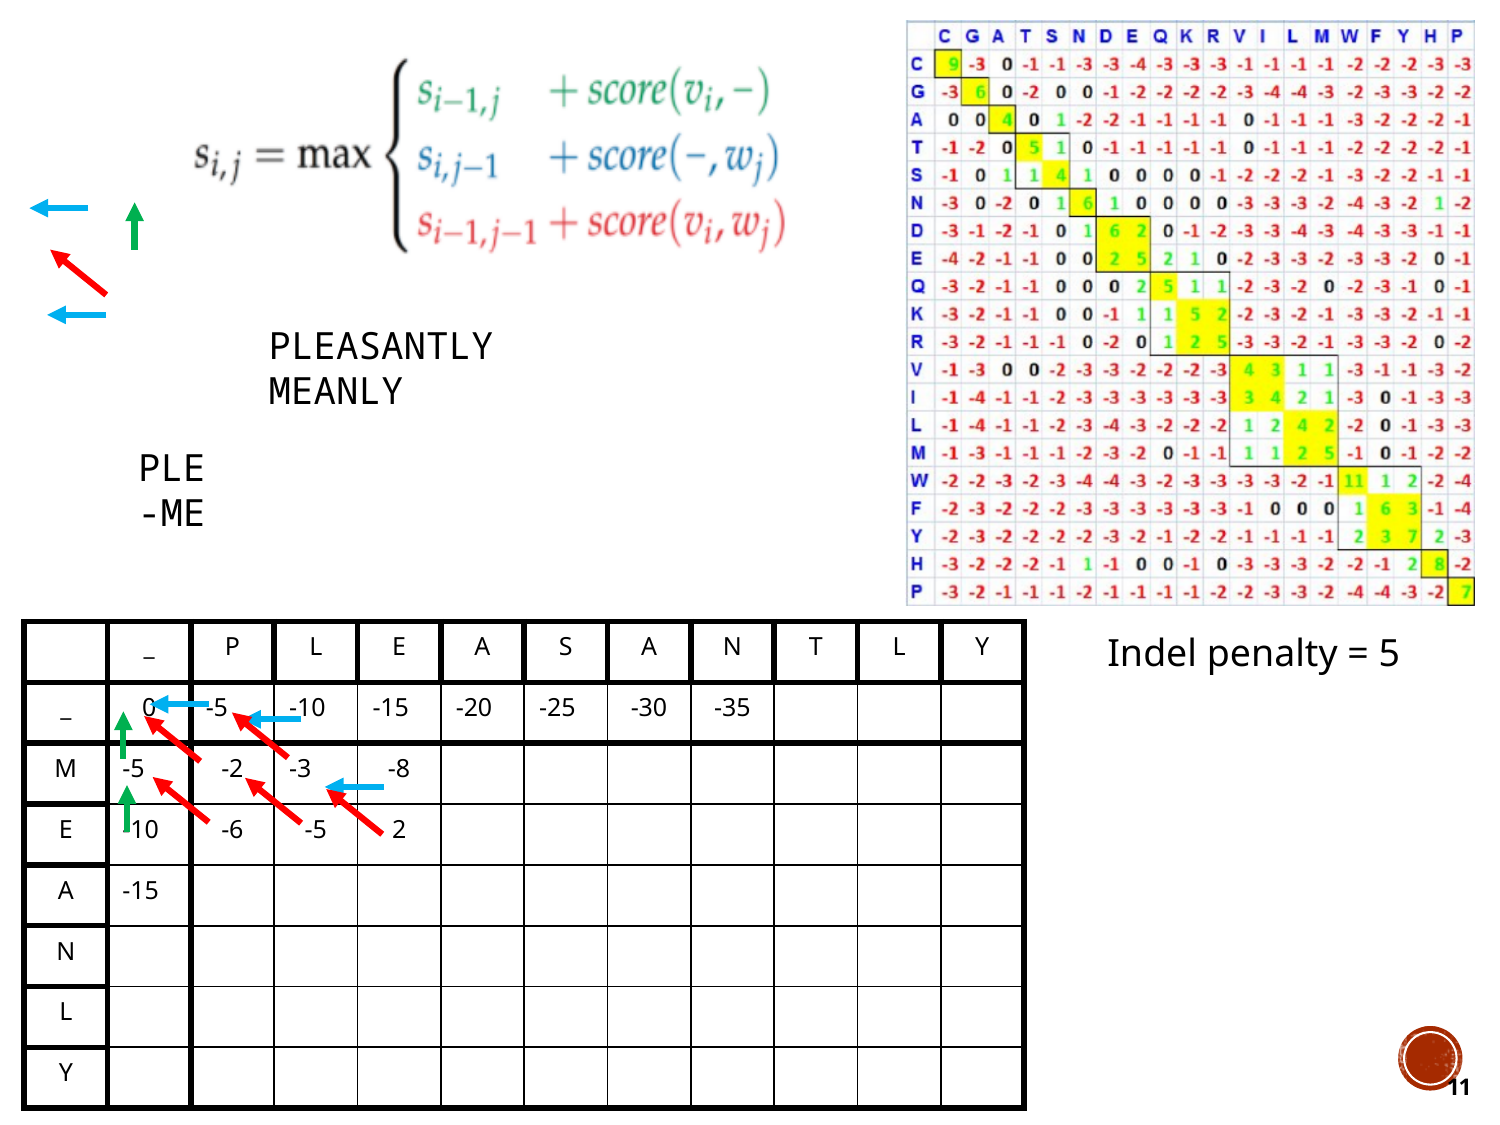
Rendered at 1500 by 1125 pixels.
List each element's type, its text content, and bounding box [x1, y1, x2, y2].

table_cell [858, 866, 940, 925]
table_cell -10 [110, 805, 188, 864]
table_cell [442, 927, 523, 986]
table_cell [525, 1048, 607, 1105]
table_cell [525, 866, 607, 925]
table_cell [775, 746, 857, 803]
table_cell -25 [525, 685, 607, 740]
table_cell [608, 866, 690, 925]
table_cell [608, 805, 690, 864]
table_cell -20 [442, 685, 523, 740]
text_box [147, 719, 198, 759]
table_header S [527, 624, 605, 680]
table_cell L [27, 989, 105, 1045]
table_cell -15 [358, 685, 440, 740]
table_header [27, 624, 105, 680]
slide_number 11 [1419, 1051, 1500, 1125]
table_cell [942, 927, 1021, 986]
table_cell E [27, 807, 105, 862]
table_cell [442, 987, 523, 1046]
table_header N [694, 624, 771, 680]
table_cell [194, 1048, 273, 1105]
table_cell [525, 987, 607, 1046]
table_cell [692, 866, 773, 925]
table_cell -10 [275, 685, 357, 740]
table_cell -3 [275, 746, 357, 803]
table_cell [358, 987, 440, 1046]
table_cell [942, 746, 1021, 803]
table_cell 2 [358, 805, 440, 864]
text_box PLE -ME [123, 436, 479, 542]
table_cell [110, 1048, 188, 1105]
table_cell [775, 866, 857, 925]
table_cell [442, 746, 523, 803]
table_cell [775, 927, 857, 986]
table_cell [194, 927, 273, 986]
table_cell -5 [110, 746, 188, 803]
table_cell [775, 987, 857, 1046]
table_cell A [27, 868, 105, 923]
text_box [328, 791, 380, 832]
table_cell [110, 927, 188, 986]
table_cell [692, 1048, 773, 1105]
table_cell -15 [110, 866, 188, 925]
table_cell [775, 685, 857, 740]
table_header T [777, 624, 855, 680]
table_cell [858, 927, 940, 986]
table_cell [110, 987, 188, 1046]
table_cell [608, 1048, 690, 1105]
table_cell [608, 927, 690, 986]
table_cell M [27, 746, 105, 801]
table_cell [442, 1048, 523, 1105]
table_cell [194, 866, 273, 925]
table_cell [358, 927, 440, 986]
table_cell [692, 927, 773, 986]
table_cell -5 [194, 685, 273, 740]
table_cell -8 [358, 746, 440, 803]
table_cell [858, 746, 940, 803]
table_cell [442, 866, 523, 925]
table_cell [858, 987, 940, 1046]
table_header E [360, 624, 438, 680]
table_cell [608, 987, 690, 1046]
table_header A [610, 624, 688, 680]
table_cell [858, 1048, 940, 1105]
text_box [155, 779, 207, 820]
table_cell [942, 866, 1021, 925]
picture [172, 42, 811, 279]
table_cell _ [27, 685, 105, 740]
table_cell 0 [110, 685, 188, 740]
table_cell [942, 805, 1021, 864]
table_cell [525, 746, 607, 803]
table_cell [858, 685, 940, 740]
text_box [53, 253, 104, 293]
table_cell [358, 1048, 440, 1105]
table_cell [275, 1048, 357, 1105]
table_cell [692, 987, 773, 1046]
table_cell [775, 1048, 857, 1105]
table_cell -6 [194, 805, 273, 864]
table_cell [775, 805, 857, 864]
table_cell N [27, 928, 105, 984]
table_cell [692, 746, 773, 803]
table_cell [194, 987, 273, 1046]
text_box Indel penalty = 5 [1092, 621, 1448, 682]
table_cell [608, 746, 690, 803]
table_cell [858, 805, 940, 864]
table_header Y [944, 624, 1021, 680]
table_cell -30 [608, 685, 690, 740]
table_cell [275, 866, 357, 925]
table_header L [860, 624, 938, 680]
table_cell [942, 1048, 1021, 1105]
table_cell [692, 805, 773, 864]
table_cell -5 [275, 805, 357, 864]
table_cell -35 [692, 685, 773, 740]
table_header A [444, 624, 521, 680]
table_cell [275, 987, 357, 1046]
table_header P [194, 624, 271, 680]
table_cell [942, 987, 1021, 1046]
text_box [247, 780, 299, 821]
table_cell [275, 927, 357, 986]
table_cell Y [27, 1050, 105, 1105]
table_cell [358, 866, 440, 925]
picture [904, 19, 1479, 611]
table_cell [525, 805, 607, 864]
table_cell [942, 685, 1021, 740]
text_box PLEASANTLY MEANLY [253, 314, 610, 420]
table_cell [442, 805, 523, 864]
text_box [234, 715, 286, 756]
table_cell -2 [194, 746, 273, 803]
table_cell [525, 927, 607, 986]
table_header _ [110, 624, 188, 680]
table_header L [277, 624, 355, 680]
